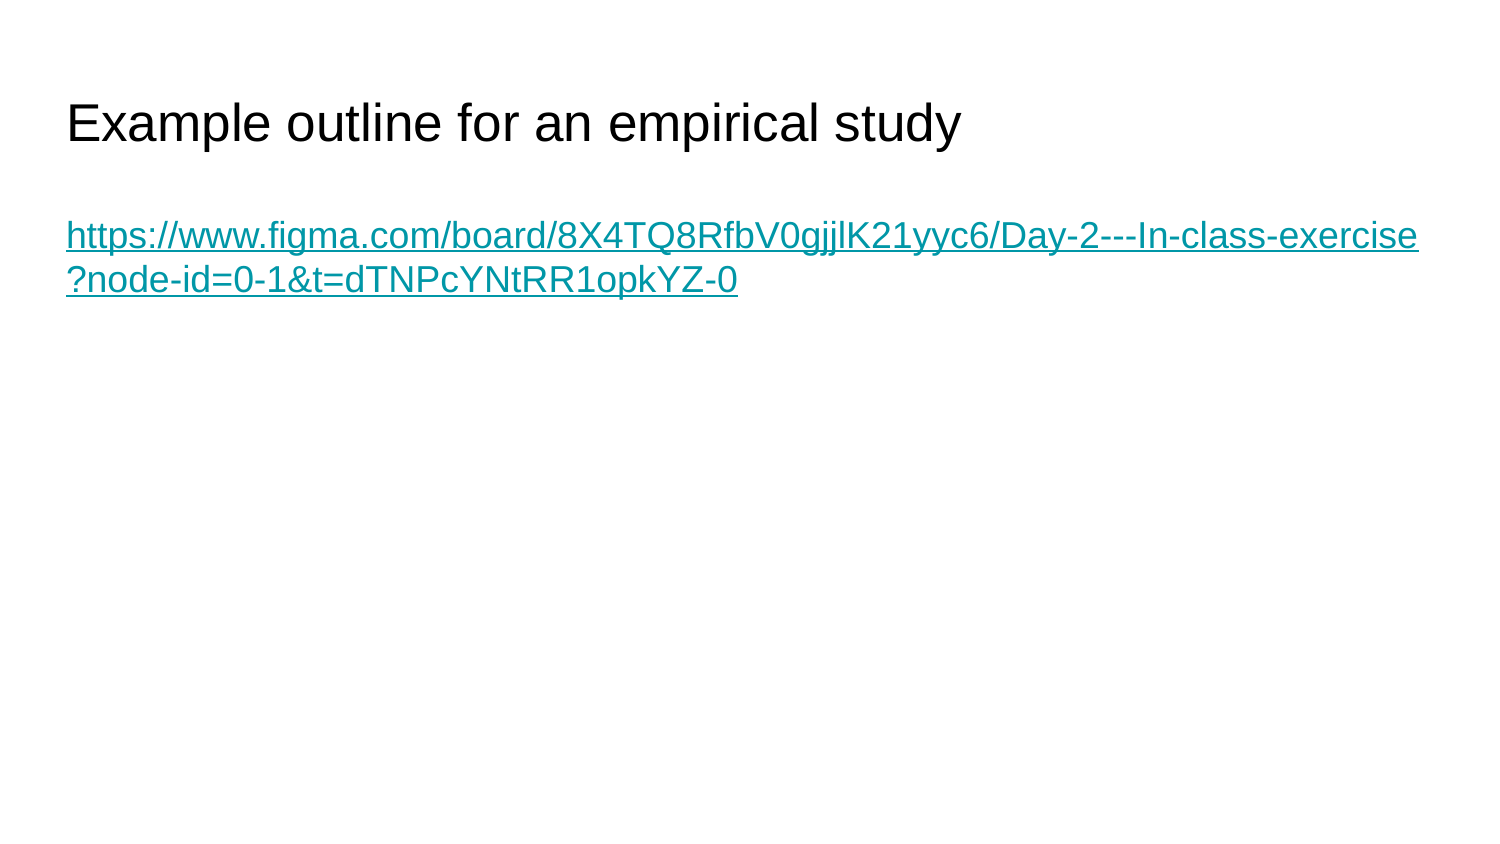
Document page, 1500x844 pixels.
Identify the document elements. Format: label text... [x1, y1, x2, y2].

title Example outline for an empirical study [51, 72, 1449, 167]
list https://www.figma.com/board/8X4TQ8RfbV0gjjlK21yyc6/Day-2---In-class-exercise?node-id=0-1&t=dTNPcYNtRR1opkYZ-0 [51, 189, 1449, 750]
